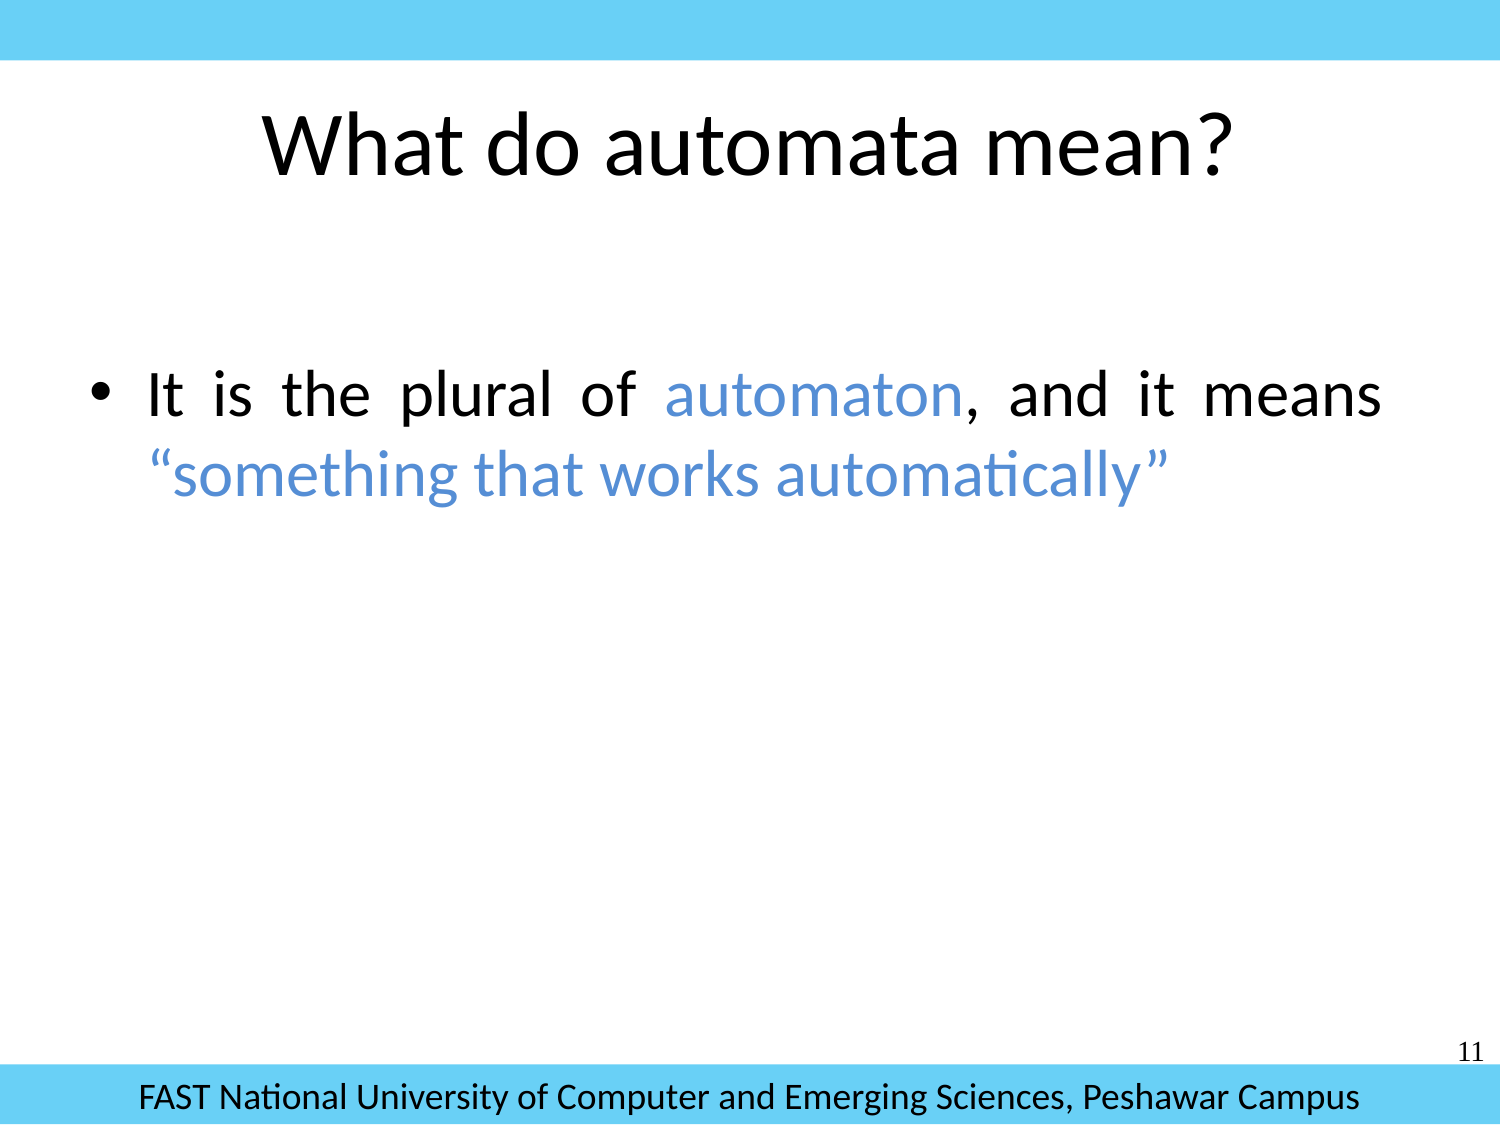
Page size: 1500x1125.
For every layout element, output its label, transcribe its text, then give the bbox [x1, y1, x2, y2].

text_box It is the plural of automaton, and it means “something that works automatically” [75, 262, 1425, 1005]
text_box FAST National University of Computer and Emerging Sciences, Peshawar Campus [0, 1064, 1500, 1125]
text_box What do automata mean? [75, 61, 1425, 233]
text_box [0, 0, 1500, 61]
text_box 11 [1437, 1024, 1500, 1075]
